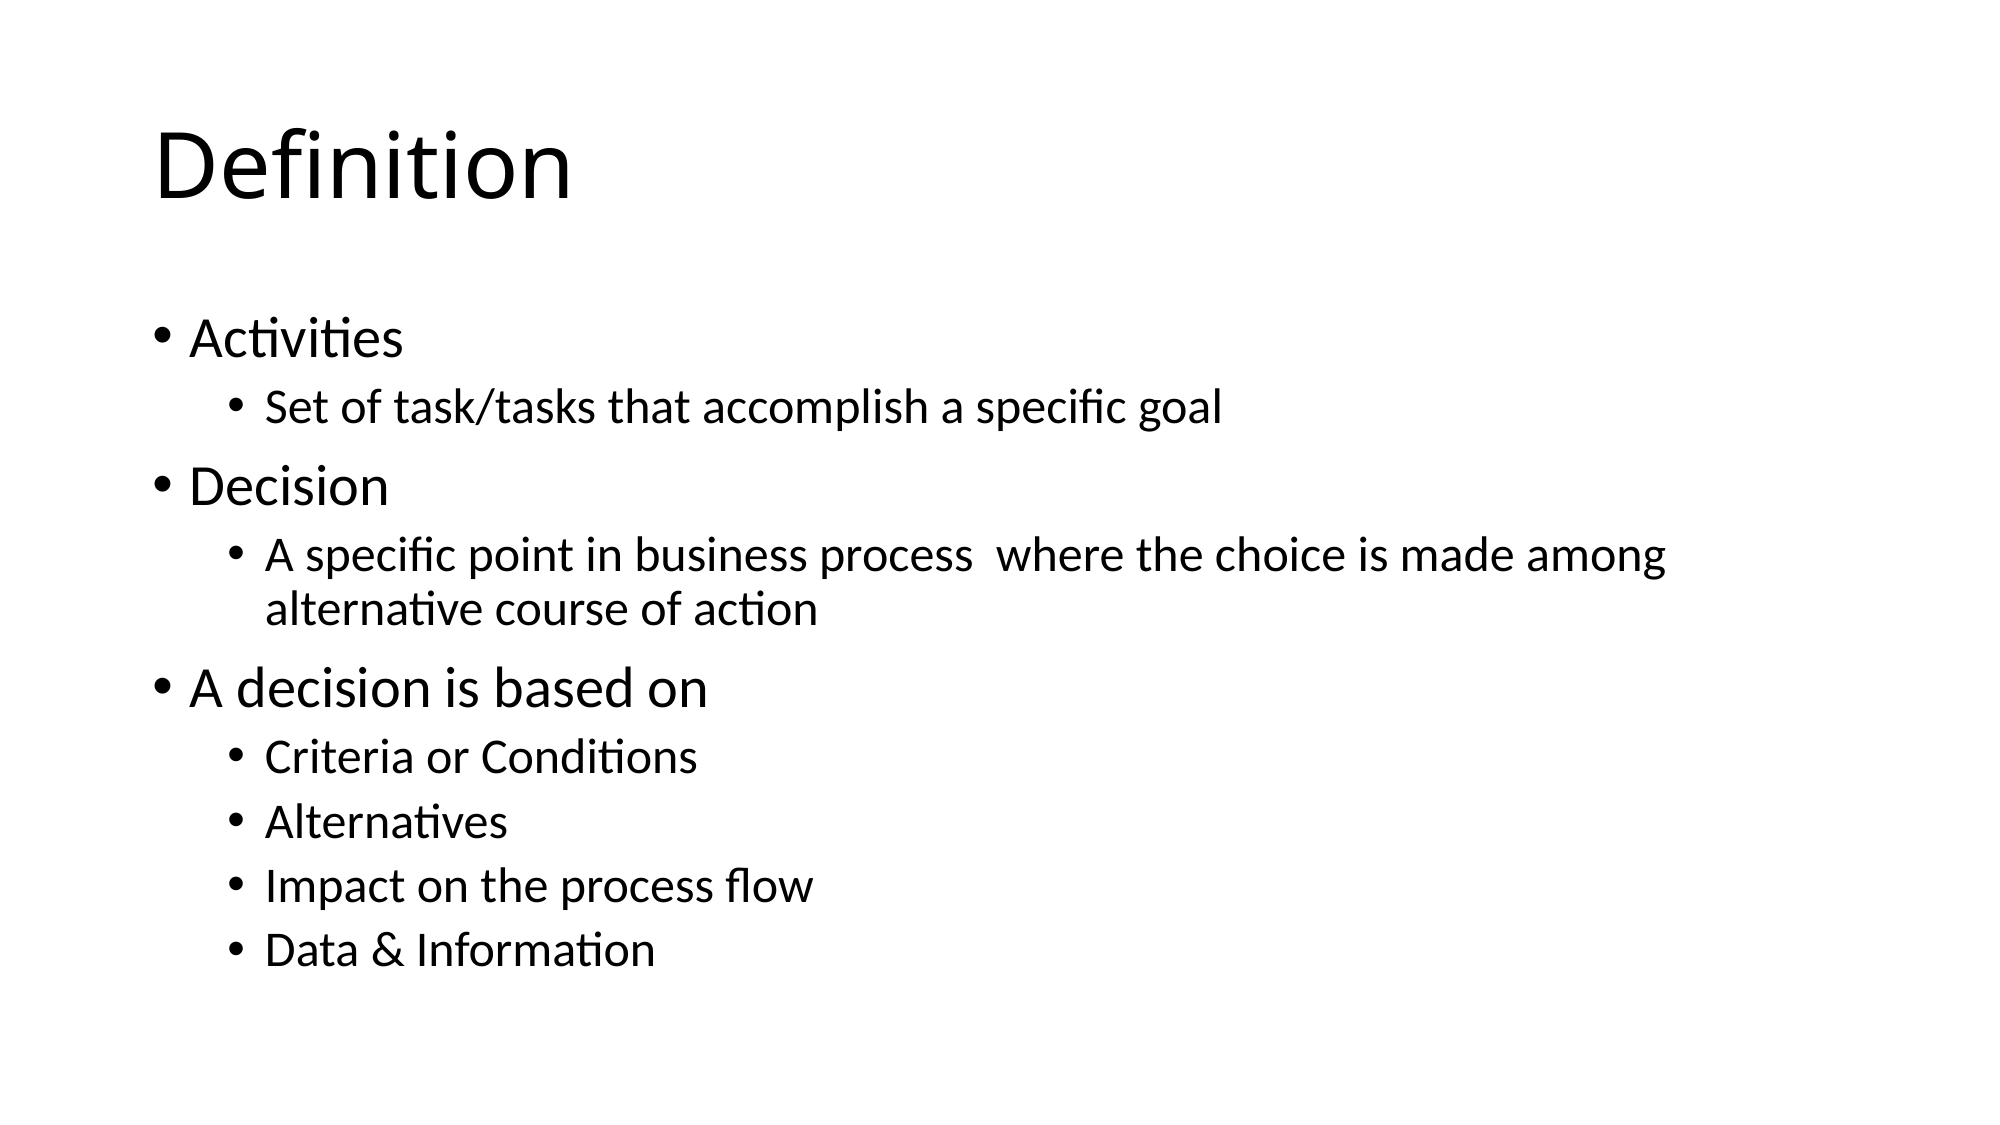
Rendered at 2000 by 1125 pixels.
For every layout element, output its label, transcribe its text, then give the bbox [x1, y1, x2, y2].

list Activities Set of task/tasks that accomplish a specific goal Decision A specific point in business process where the choice is made among alternative course of action A decision is based on Criteria or Conditions Alternatives Impact on the process flow Data & Information [137, 299, 1862, 1014]
title Definition [137, 59, 1862, 278]
